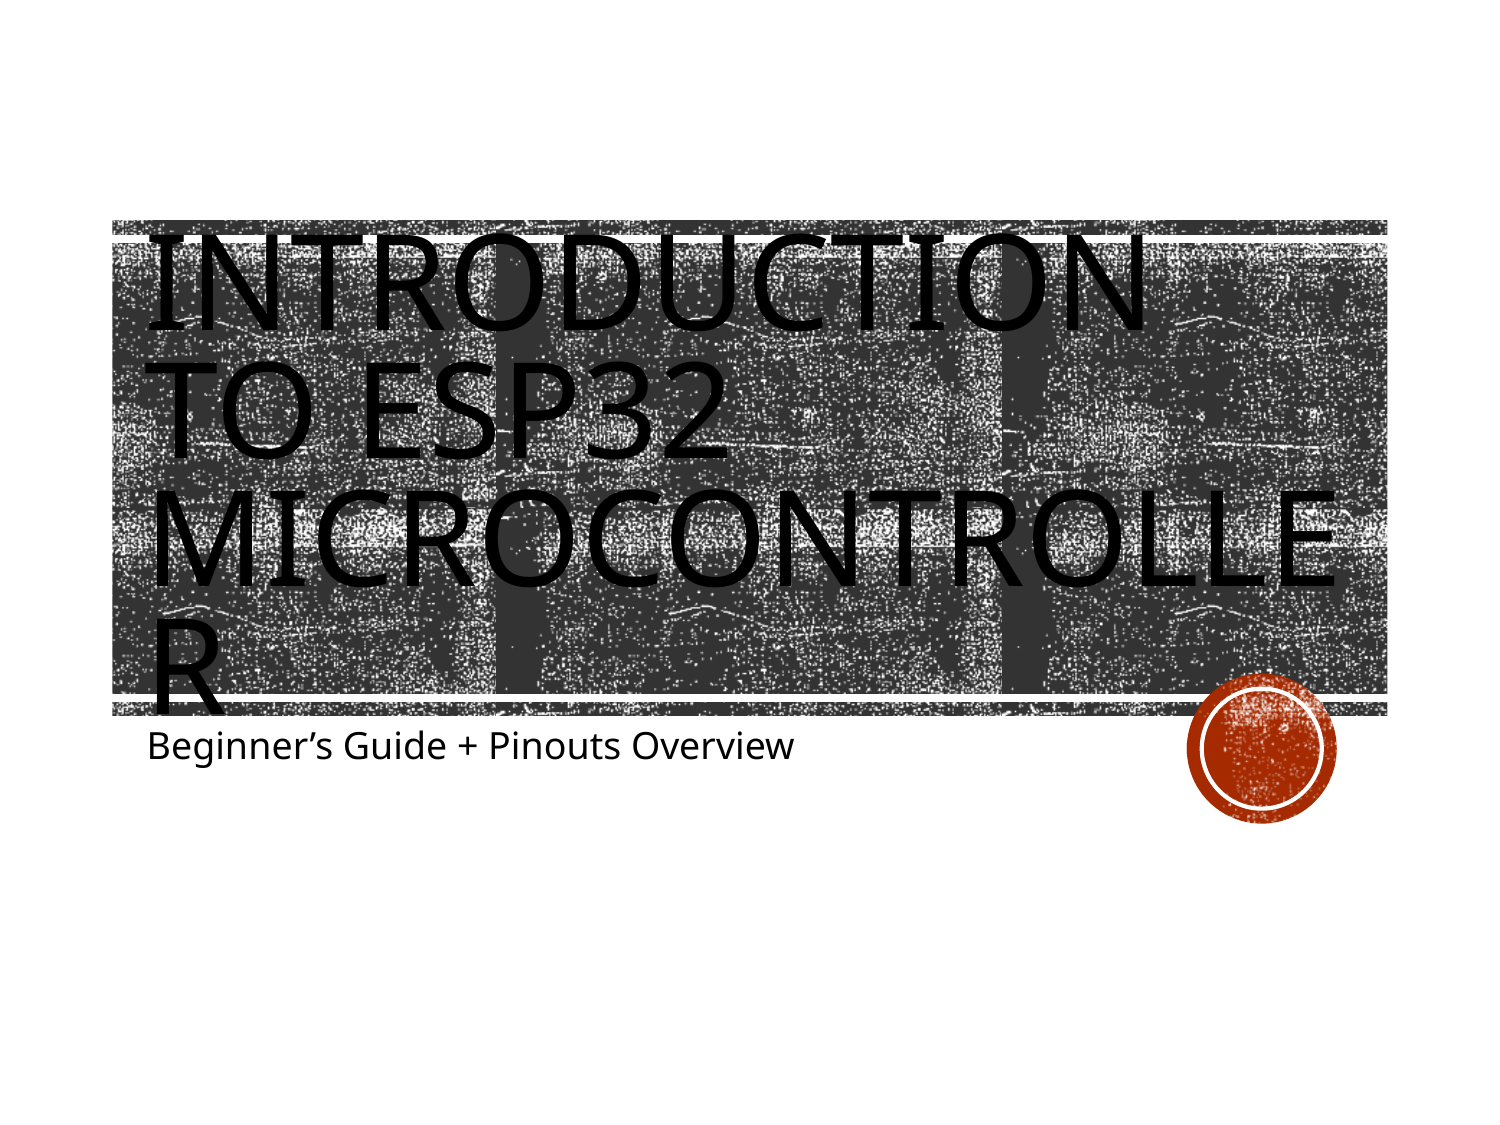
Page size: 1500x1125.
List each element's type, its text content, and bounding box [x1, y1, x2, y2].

subtitle Beginner’s Guide + Pinouts Overview [131, 720, 1103, 896]
title Introduction to ESP32 Microcontroller [129, 234, 1375, 733]
